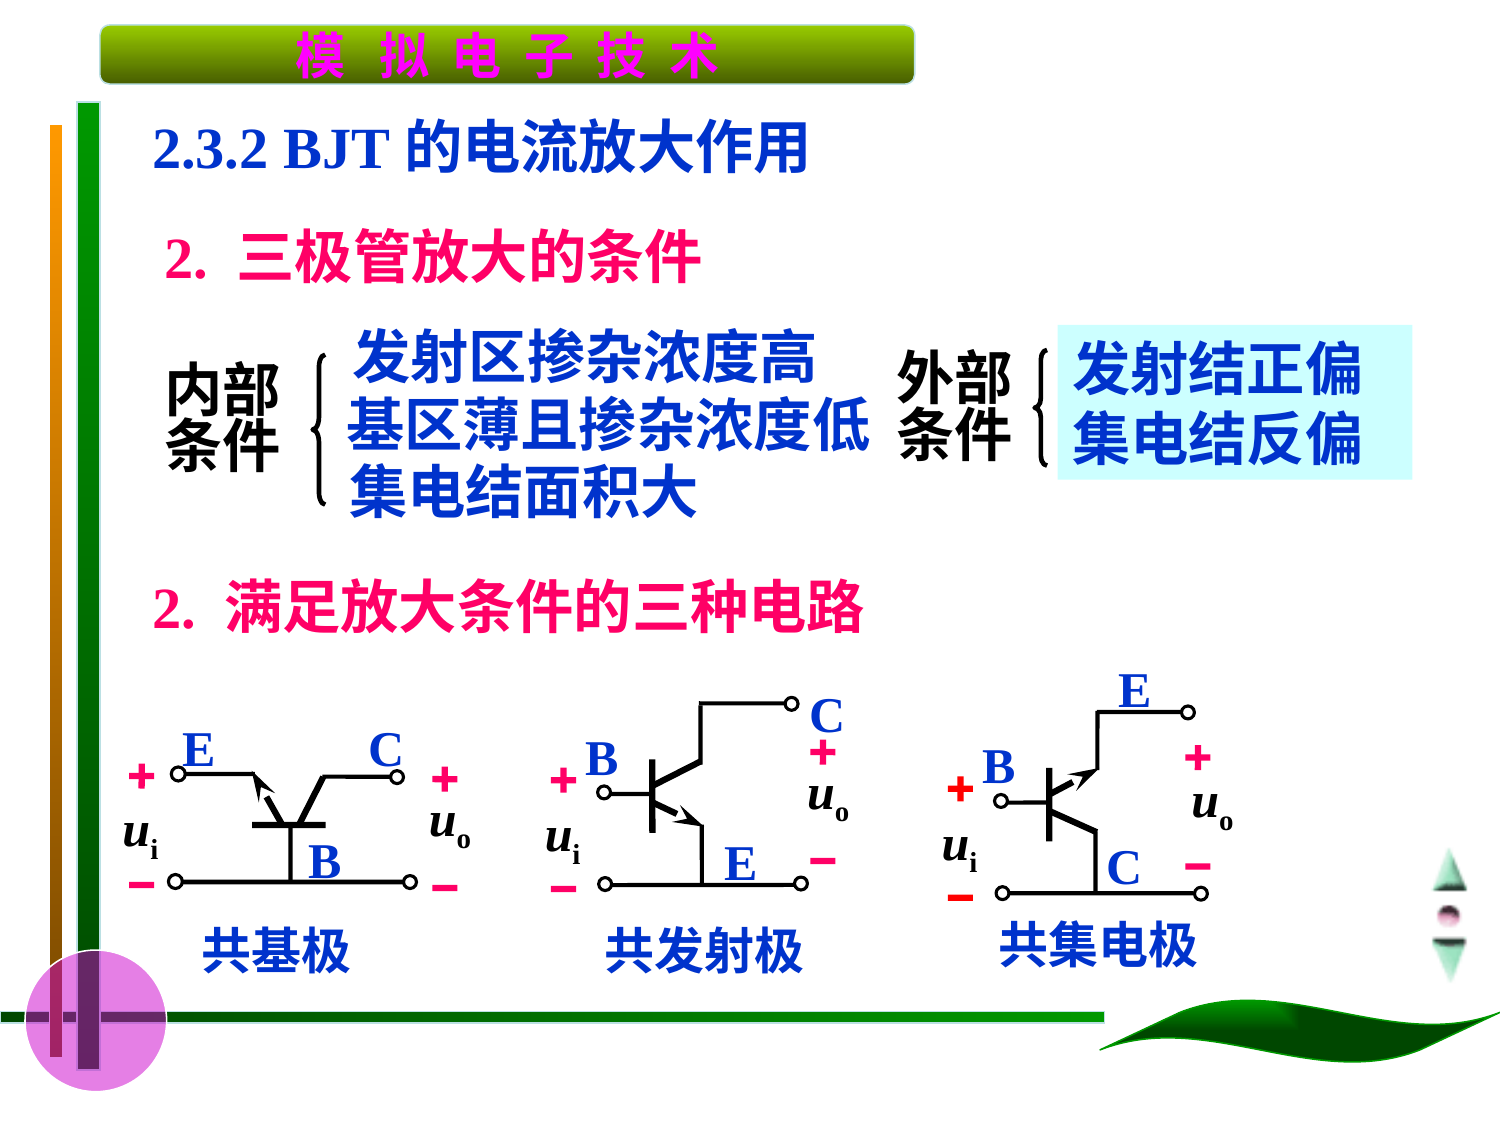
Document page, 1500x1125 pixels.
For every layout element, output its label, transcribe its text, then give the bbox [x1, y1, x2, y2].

text_box 外部 条件 [881, 347, 1057, 475]
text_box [925, 649, 1278, 903]
text_box 共基极 [186, 912, 452, 988]
text_box [1034, 349, 1048, 466]
text_box 2. 满足放大条件的三种电路 [137, 562, 1059, 648]
text_box 2.3.2 BJT的电流放大作用 [137, 102, 880, 188]
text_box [528, 674, 894, 898]
picture [1424, 837, 1472, 988]
text_box 发射结正偏 集电结反偏 [1057, 324, 1413, 480]
text_box 共集电极 [983, 906, 1284, 982]
text_box 发射区掺杂浓度高 [337, 312, 1018, 380]
text_box 集电结面积大 [334, 448, 923, 533]
text_box 内部 条件 [150, 359, 299, 487]
text_box 基区薄且掺杂浓度低 [331, 380, 881, 466]
text_box [312, 354, 326, 505]
text_box 共发射极 [589, 912, 892, 988]
text_box 2. 三极管放大的条件 [149, 212, 795, 298]
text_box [106, 708, 516, 897]
